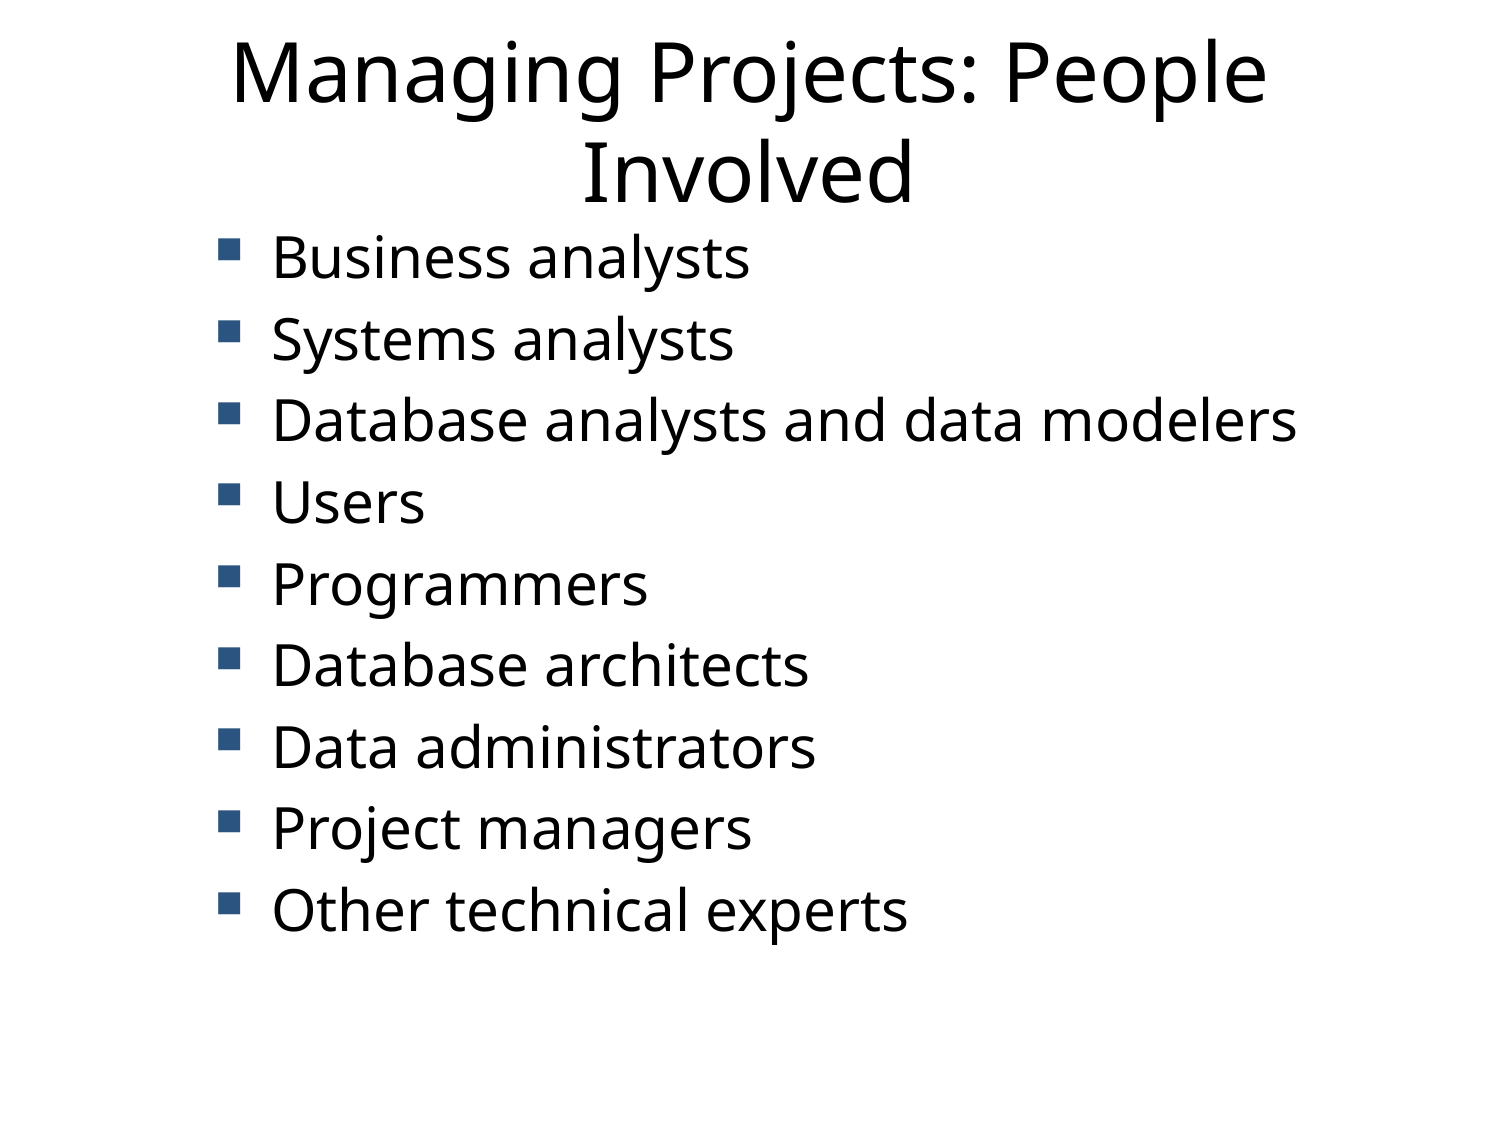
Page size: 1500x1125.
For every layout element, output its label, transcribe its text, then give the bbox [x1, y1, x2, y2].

title Managing Projects: People Involved [74, 62, 1426, 176]
list Business analysts Systems analysts Database analysts and data modelers Users Programmers Database architects Data administrators Project managers Other technical experts [199, 212, 1413, 976]
